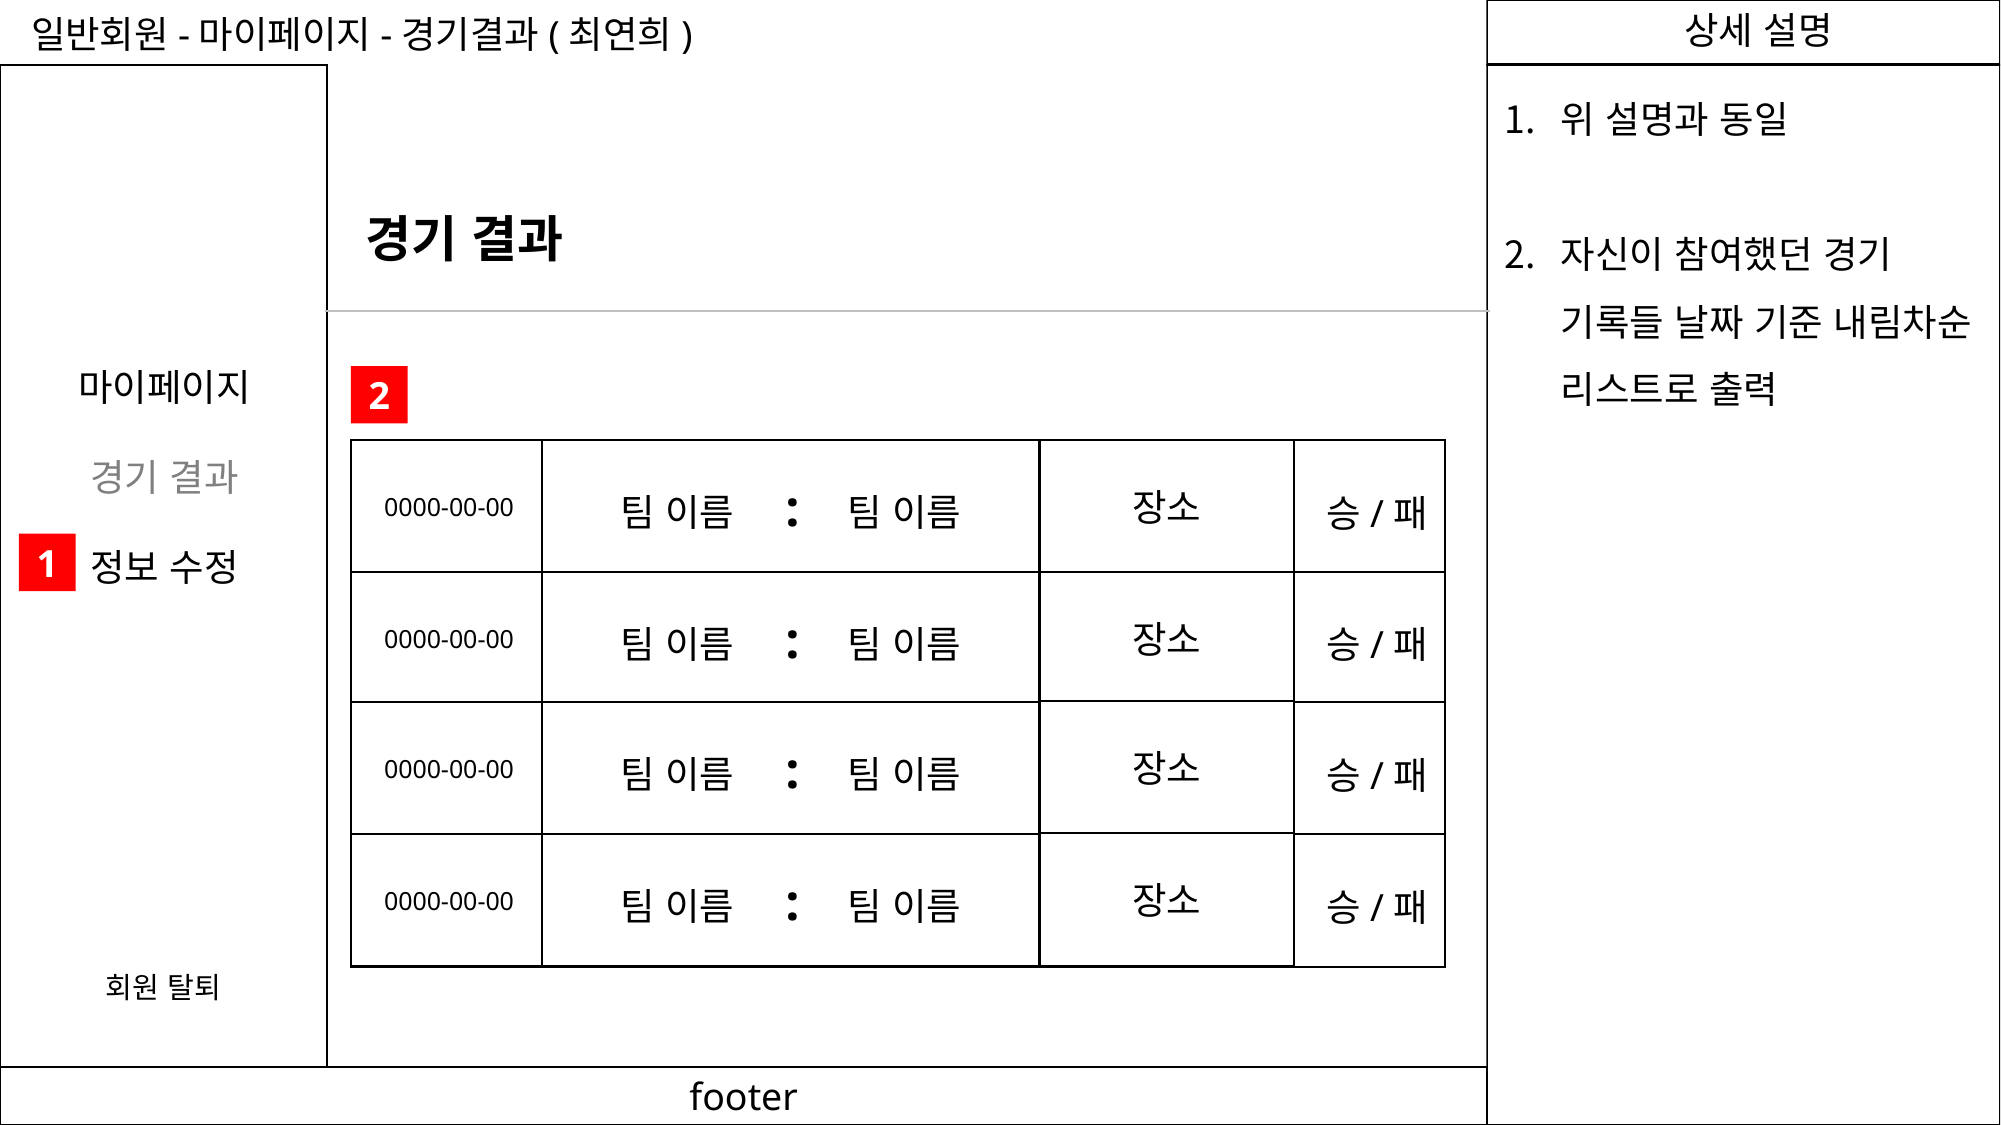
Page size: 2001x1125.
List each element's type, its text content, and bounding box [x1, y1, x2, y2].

text_box 회원 탈퇴 [90, 962, 288, 1012]
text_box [350, 439, 1464, 571]
text_box 위 설명과 동일 자신이 참여했던 경기 기록들 날짜 기준 내림차순 리스트로 출력 [1489, 66, 2000, 419]
text_box footer [0, 1065, 1489, 1125]
text_box [0, 63, 329, 1065]
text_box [350, 700, 1464, 832]
text_box 마이페이지 경기 결과 정보 수정 [24, 311, 305, 642]
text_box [350, 832, 1464, 968]
text_box 경기 결과 [350, 199, 678, 275]
text_box 1 [17, 532, 24, 593]
text_box 일반회원-마이페이지-경기결과(최연희) [16, 4, 708, 64]
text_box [350, 571, 1464, 700]
text_box 2 [349, 364, 409, 425]
